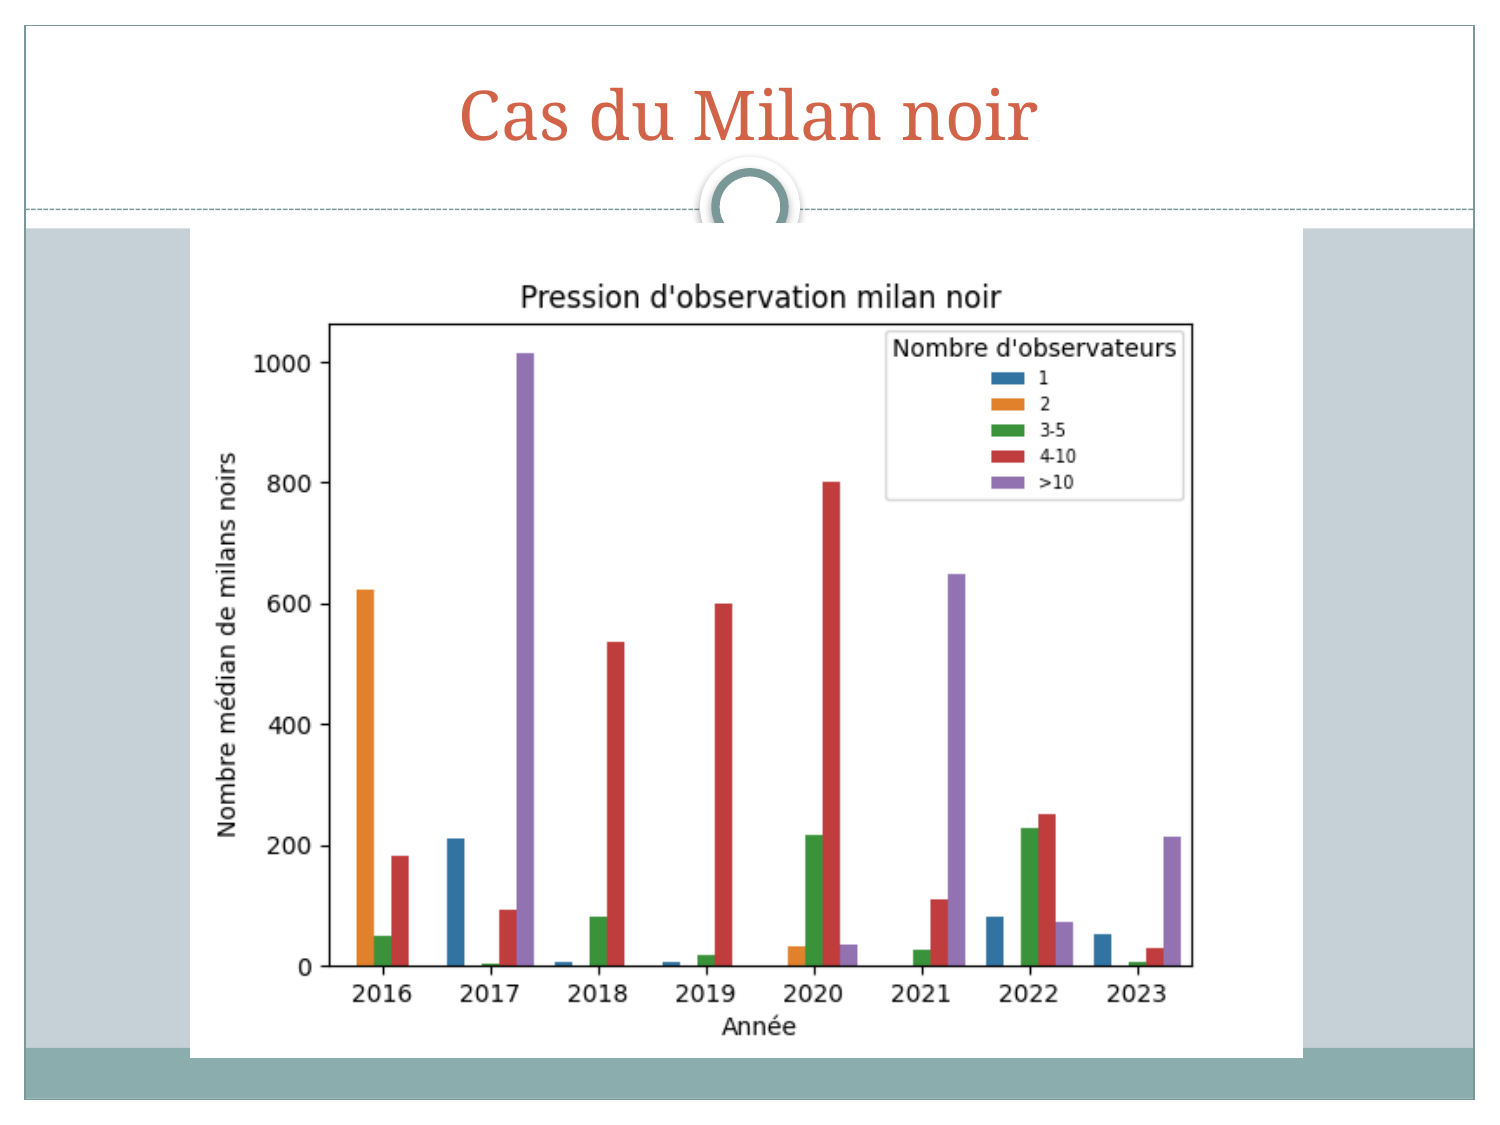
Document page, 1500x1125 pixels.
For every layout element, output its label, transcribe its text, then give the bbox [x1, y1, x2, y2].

picture [190, 223, 1303, 1058]
title Cas du Milan noir [49, 37, 1450, 162]
